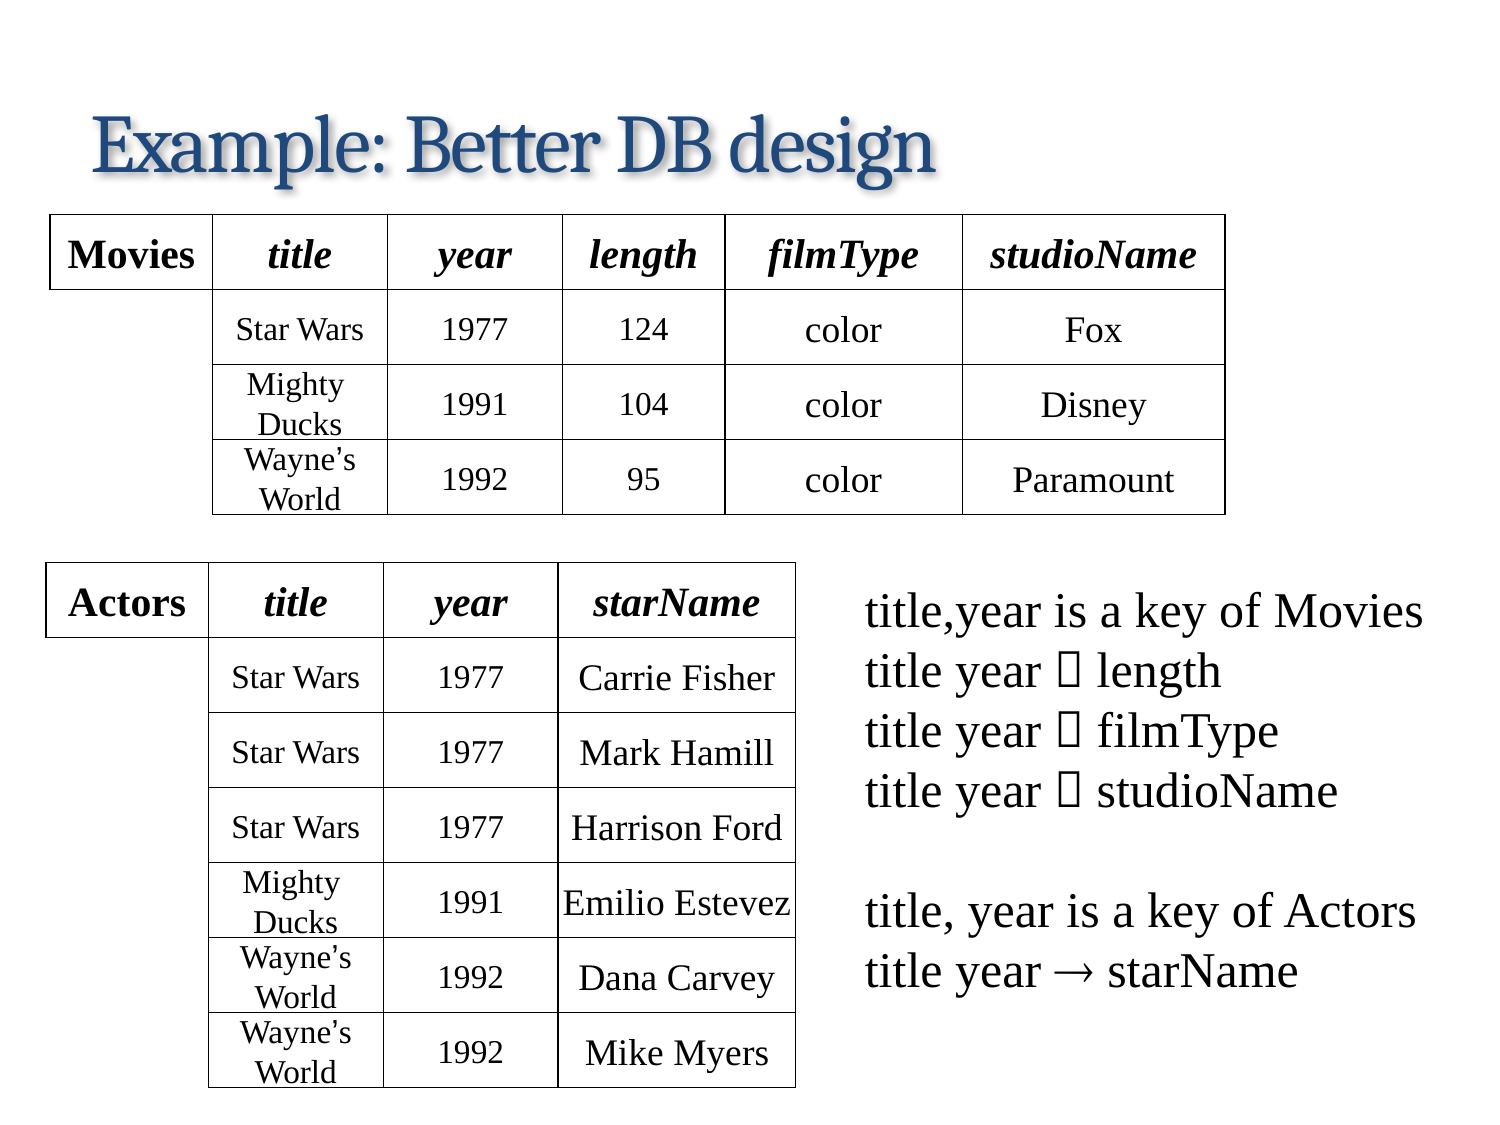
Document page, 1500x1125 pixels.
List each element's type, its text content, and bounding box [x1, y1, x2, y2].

text_box color [724, 439, 962, 515]
text_box Actors [46, 562, 209, 638]
text_box year [387, 214, 562, 289]
text_box Disney [962, 364, 1225, 439]
text_box title,year is a key of Movies title year  length title year  filmType title year  studioName title, year is a key of Actors title year  starName [849, 569, 1500, 1005]
text_box Mike Myers [558, 1012, 796, 1088]
text_box Wayne’s World [208, 1012, 383, 1088]
text_box 95 [562, 439, 724, 515]
text_box Mark Hamill [558, 712, 796, 787]
text_box title [213, 214, 387, 289]
text_box 1977 [383, 637, 558, 712]
text_box Star Wars [208, 787, 383, 863]
text_box studioName [962, 214, 1225, 289]
text_box 1977 [387, 289, 562, 364]
text_box 1991 [383, 863, 558, 937]
text_box 1992 [383, 937, 558, 1012]
text_box 1977 [383, 712, 558, 787]
text_box Mighty Ducks [208, 863, 383, 937]
text_box Star Wars [208, 712, 383, 787]
text_box Paramount [962, 439, 1225, 515]
text_box color [724, 289, 962, 364]
text_box year [383, 562, 558, 637]
text_box Star Wars [212, 289, 387, 364]
text_box Star Wars [208, 637, 383, 712]
text_box 1977 [383, 787, 558, 863]
text_box color [724, 364, 962, 439]
text_box Wayne’s World [208, 937, 383, 1012]
text_box 1991 [387, 364, 562, 439]
text_box filmType [724, 214, 962, 289]
text_box length [562, 214, 724, 289]
title Example: Better DB design [75, 45, 1427, 233]
text_box Dana Carvey [558, 937, 796, 1012]
text_box 124 [562, 289, 724, 364]
text_box title [209, 562, 383, 637]
text_box Fox [962, 289, 1225, 364]
text_box Movies [50, 214, 213, 290]
text_box Carrie Fisher [558, 637, 796, 712]
text_box Wayne’s World [212, 439, 387, 515]
text_box Mighty Ducks [212, 364, 387, 439]
text_box Emilio Estevez [558, 863, 796, 937]
text_box Harrison Ford [558, 787, 796, 863]
text_box starName [558, 562, 796, 637]
text_box 1992 [387, 439, 562, 515]
text_box 104 [562, 364, 724, 439]
text_box 1992 [383, 1012, 558, 1088]
